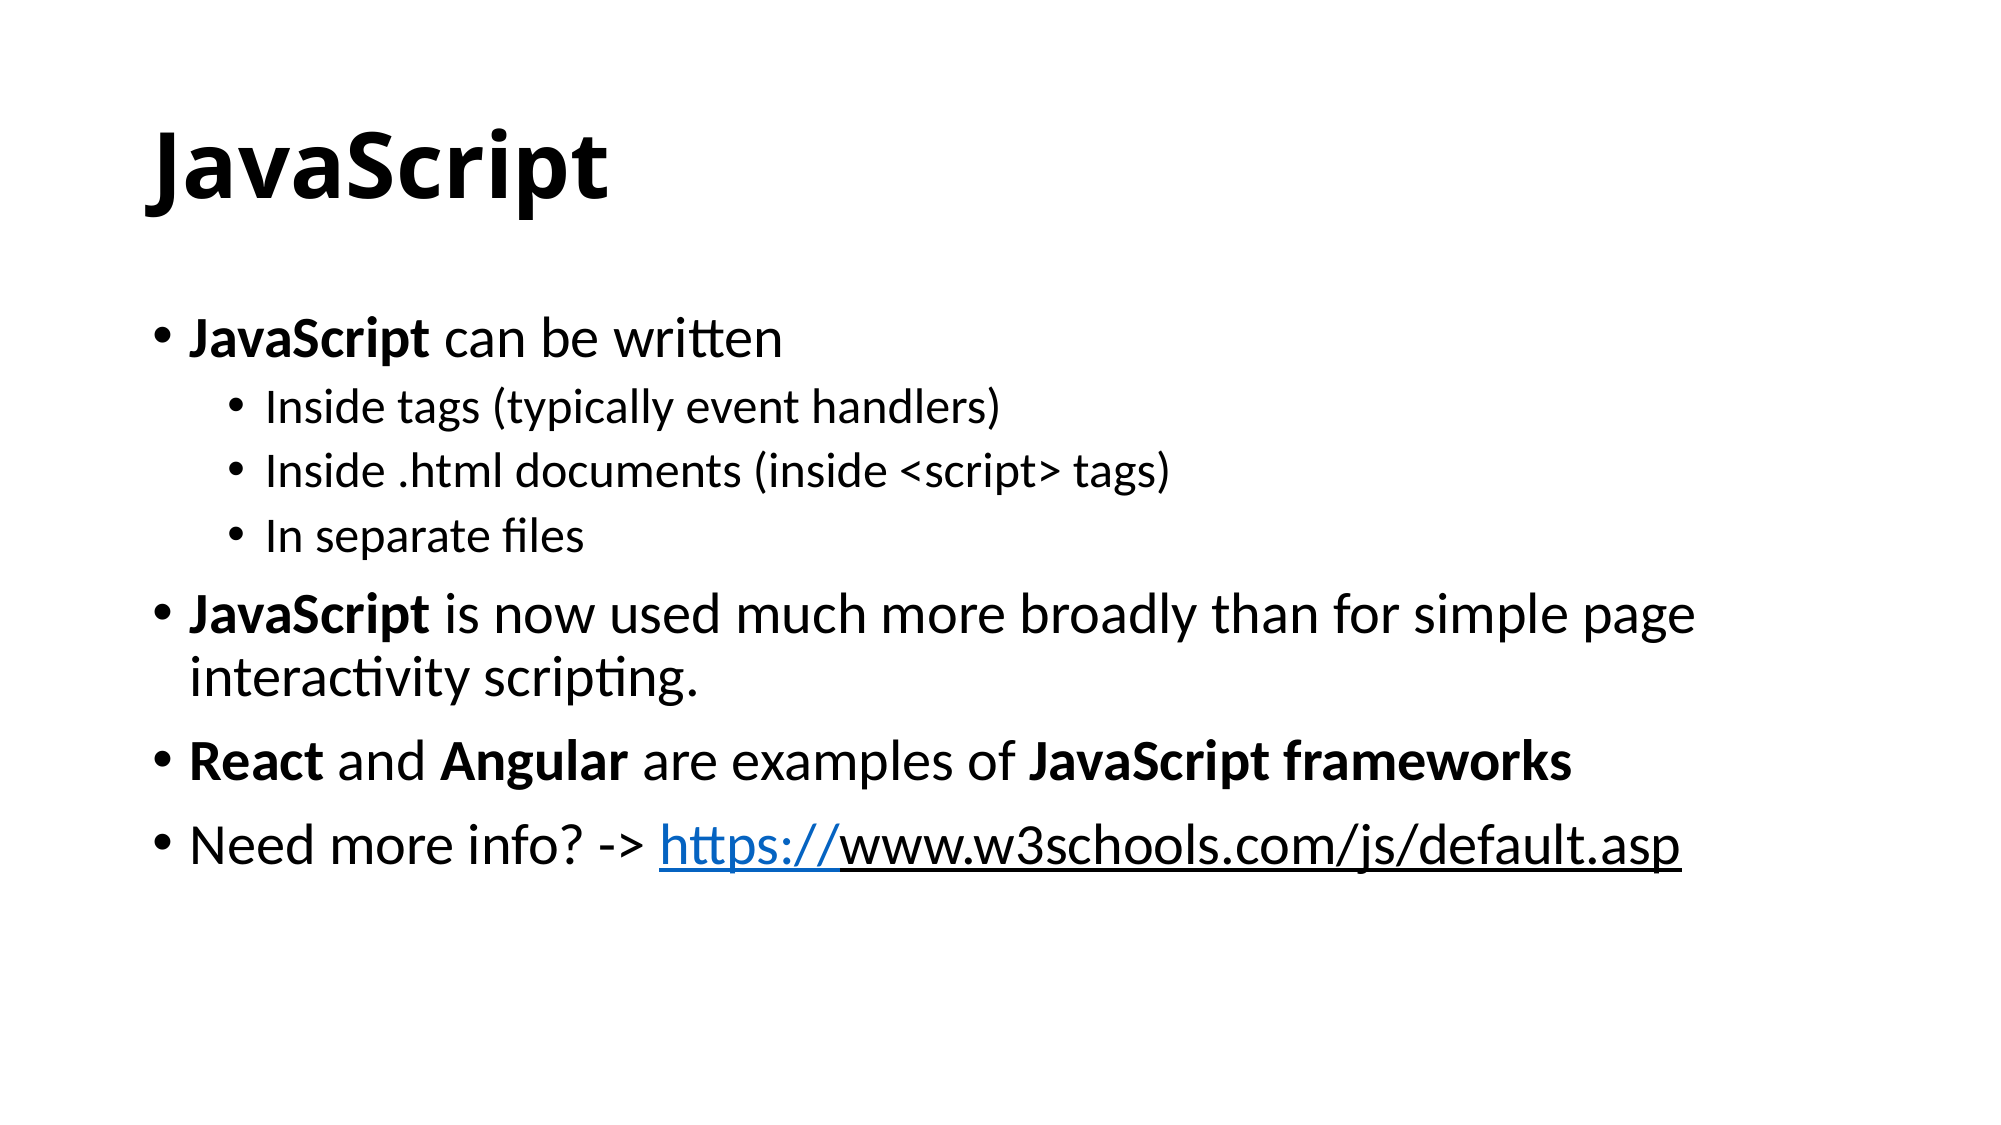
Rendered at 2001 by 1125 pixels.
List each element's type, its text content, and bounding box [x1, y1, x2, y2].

title JavaScript [137, 59, 1863, 278]
list JavaScript can be written Inside tags (typically event handlers) Inside .html documents (inside <script> tags) In separate files JavaScript is now used much more broadly than for simple page interactivity scripting. React and Angular are examples of JavaScript frameworks Need more info? -> https://www.w3schools.com/js/default.asp [137, 299, 1756, 1014]
